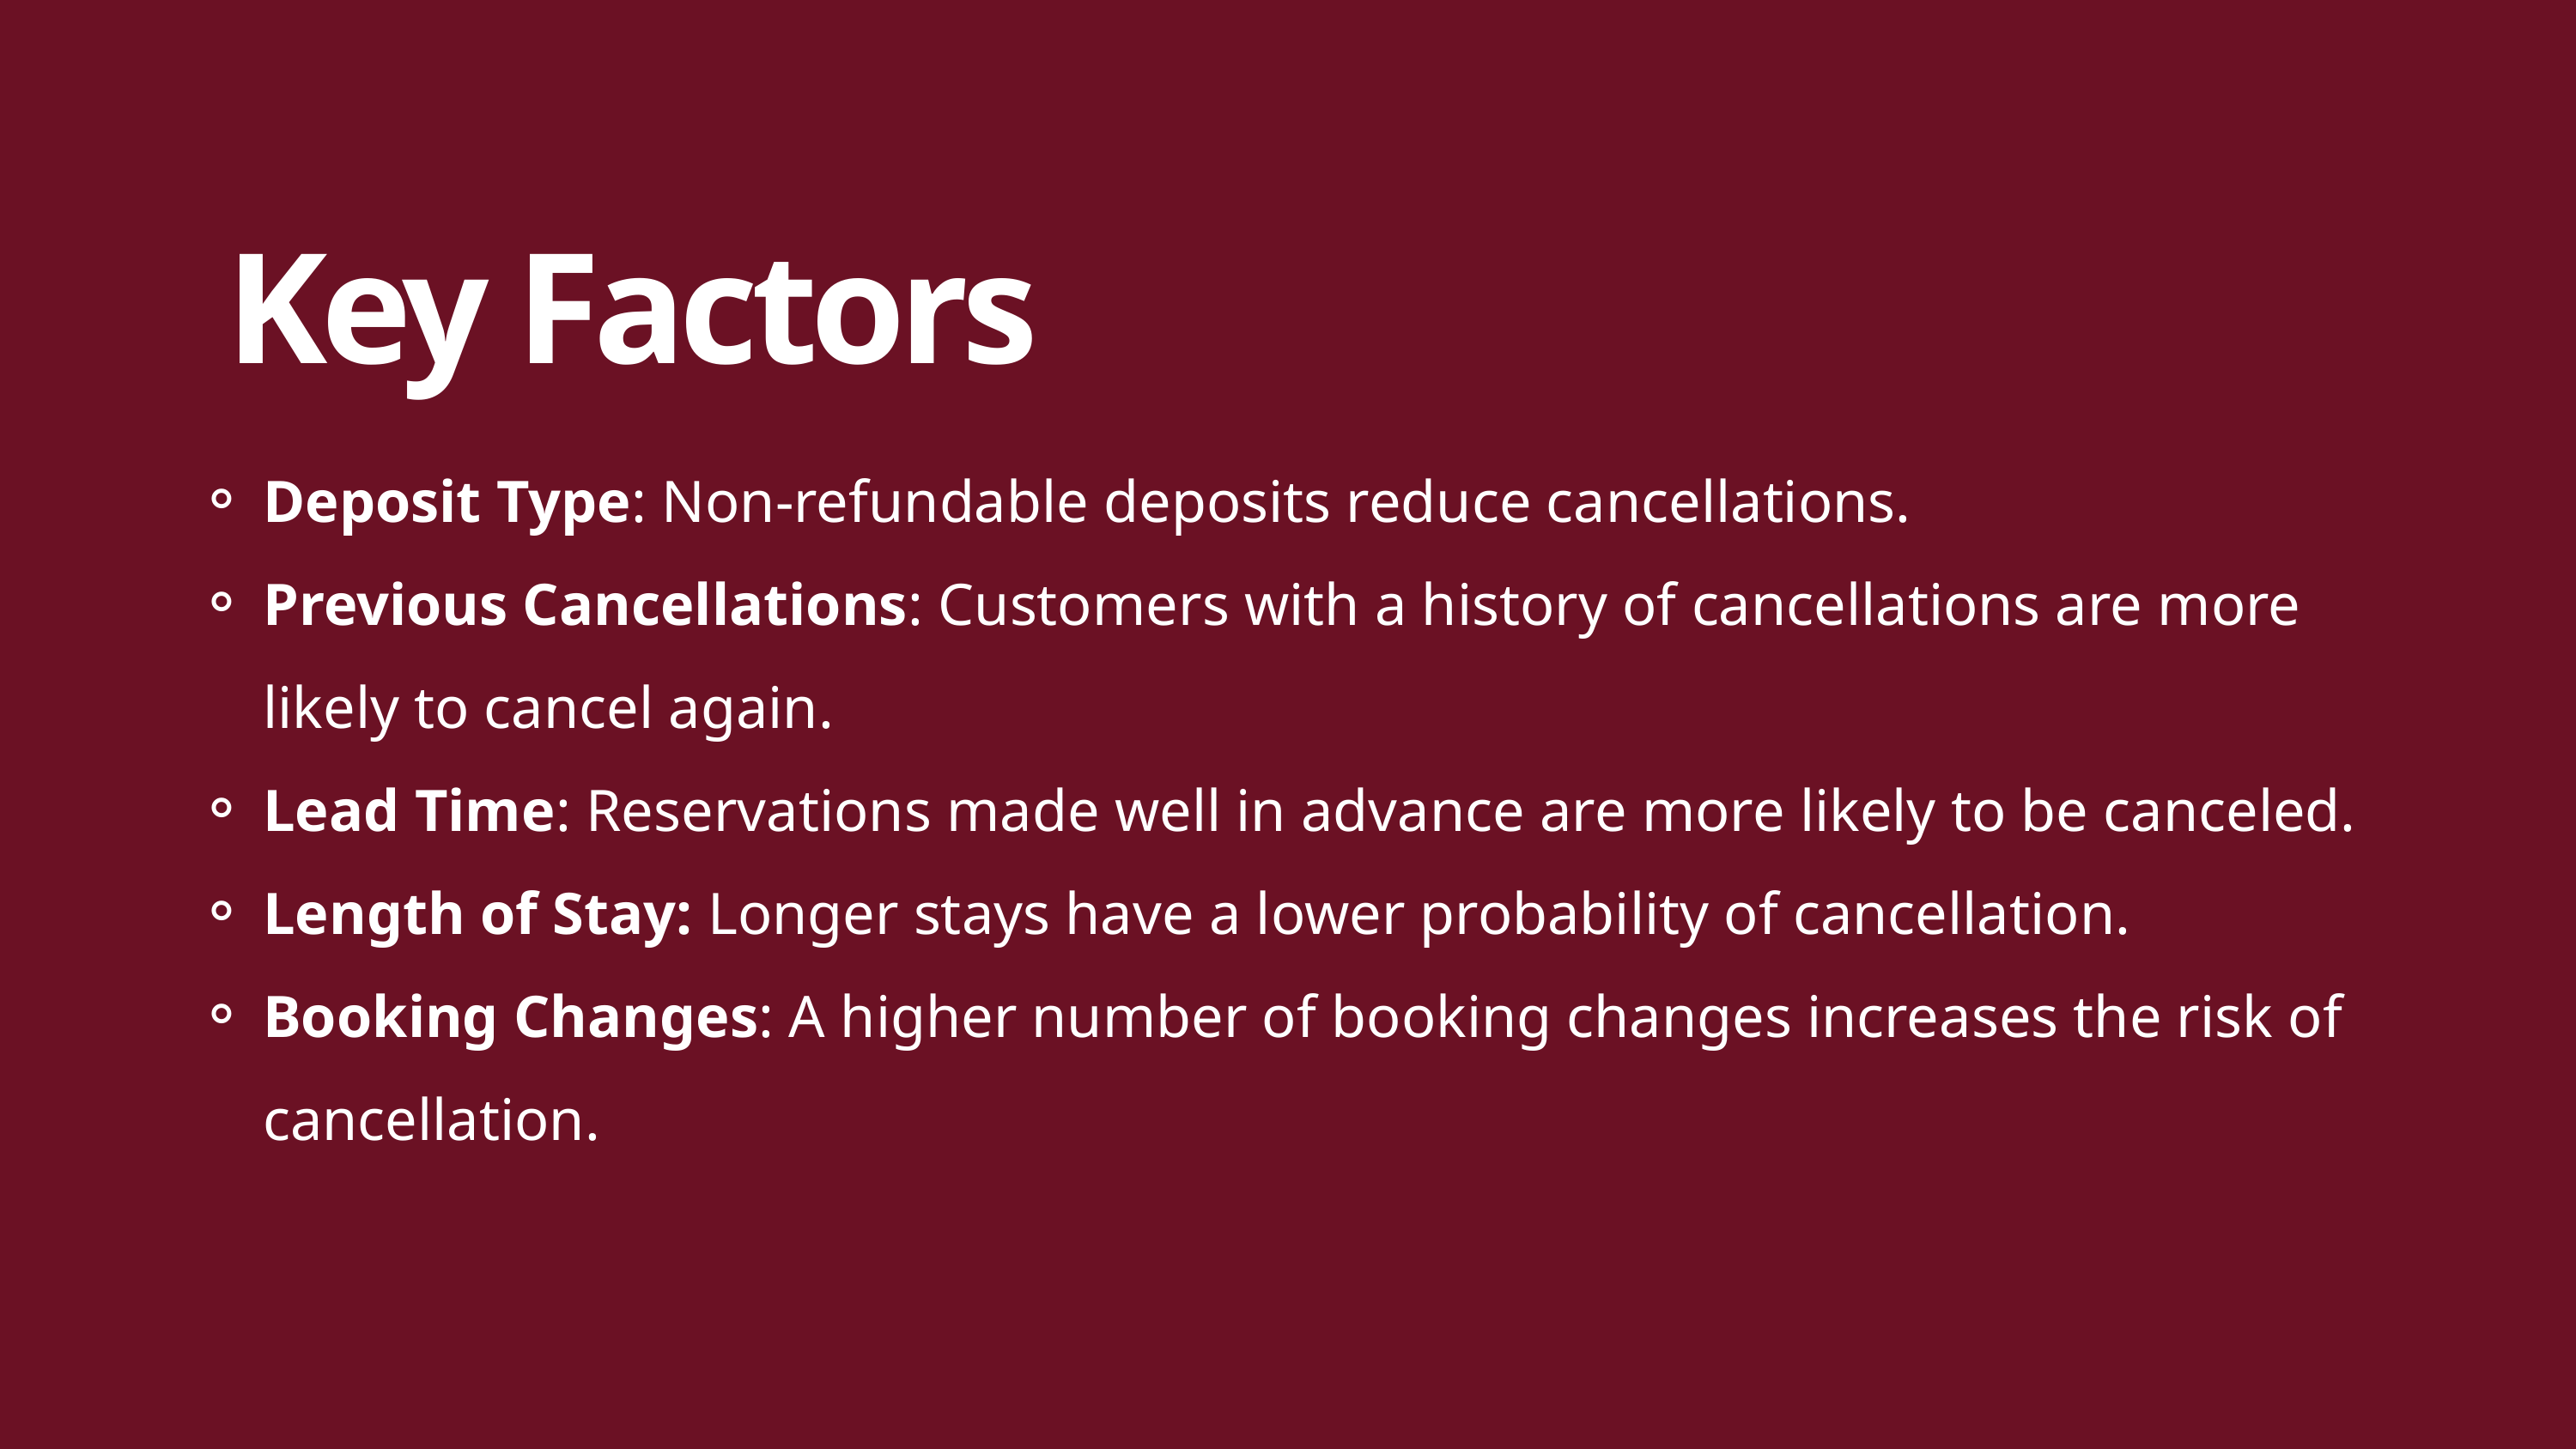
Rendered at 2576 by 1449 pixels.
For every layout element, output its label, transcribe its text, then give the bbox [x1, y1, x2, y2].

text_box Key Factors [223, 180, 1042, 395]
text_box Deposit Type: Non-refundable deposits reduce cancellations. Previous Cancellations: Customers with a history of cancellations are more likely to cancel again. Lead Time: Reservations made well in advance are more likely to be canceled. Length of Stay: Longer stays have a lower probability of cancellation. Booking Changes: A higher number of booking changes increases the risk of cancellation. [68, 431, 2432, 1238]
